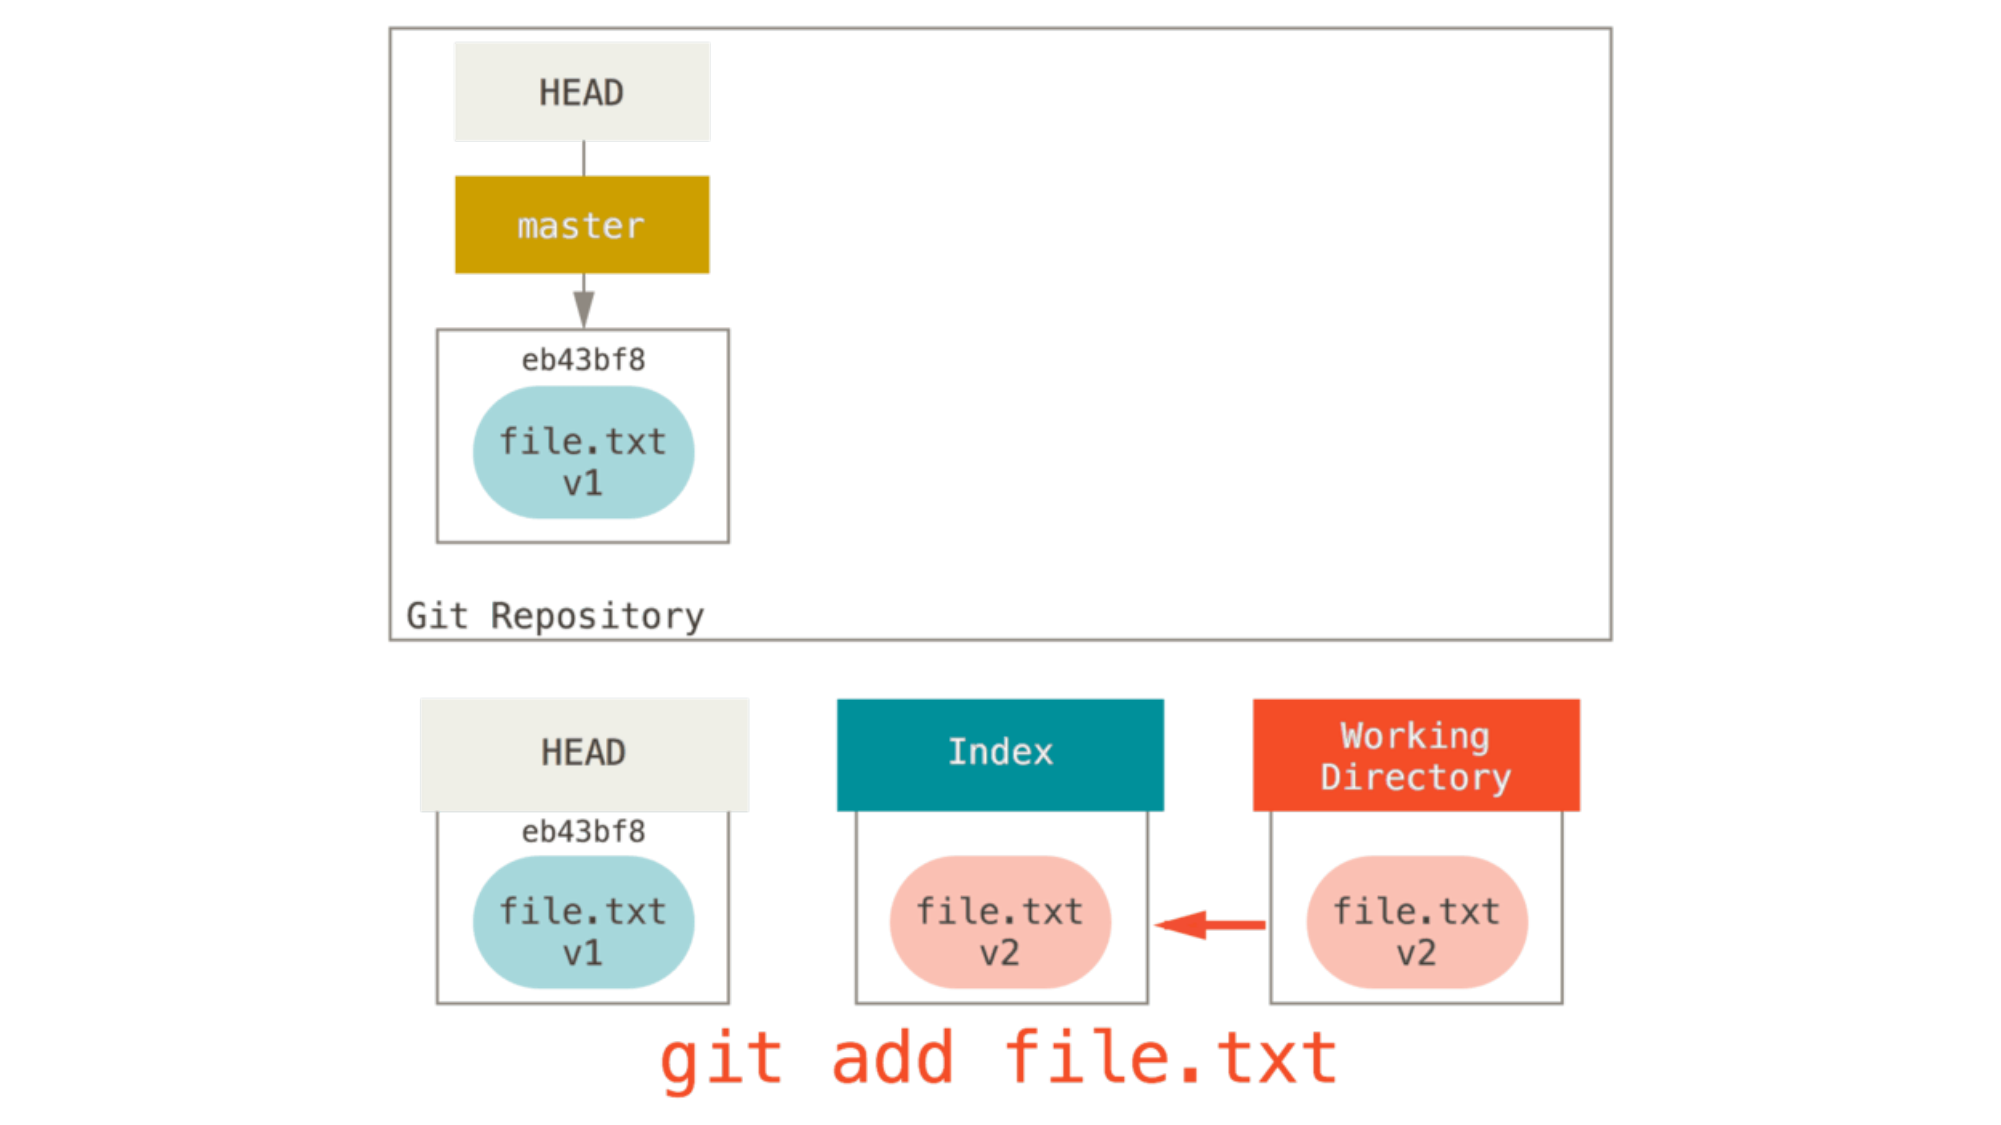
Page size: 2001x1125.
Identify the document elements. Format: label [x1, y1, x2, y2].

picture [358, 0, 1641, 1125]
